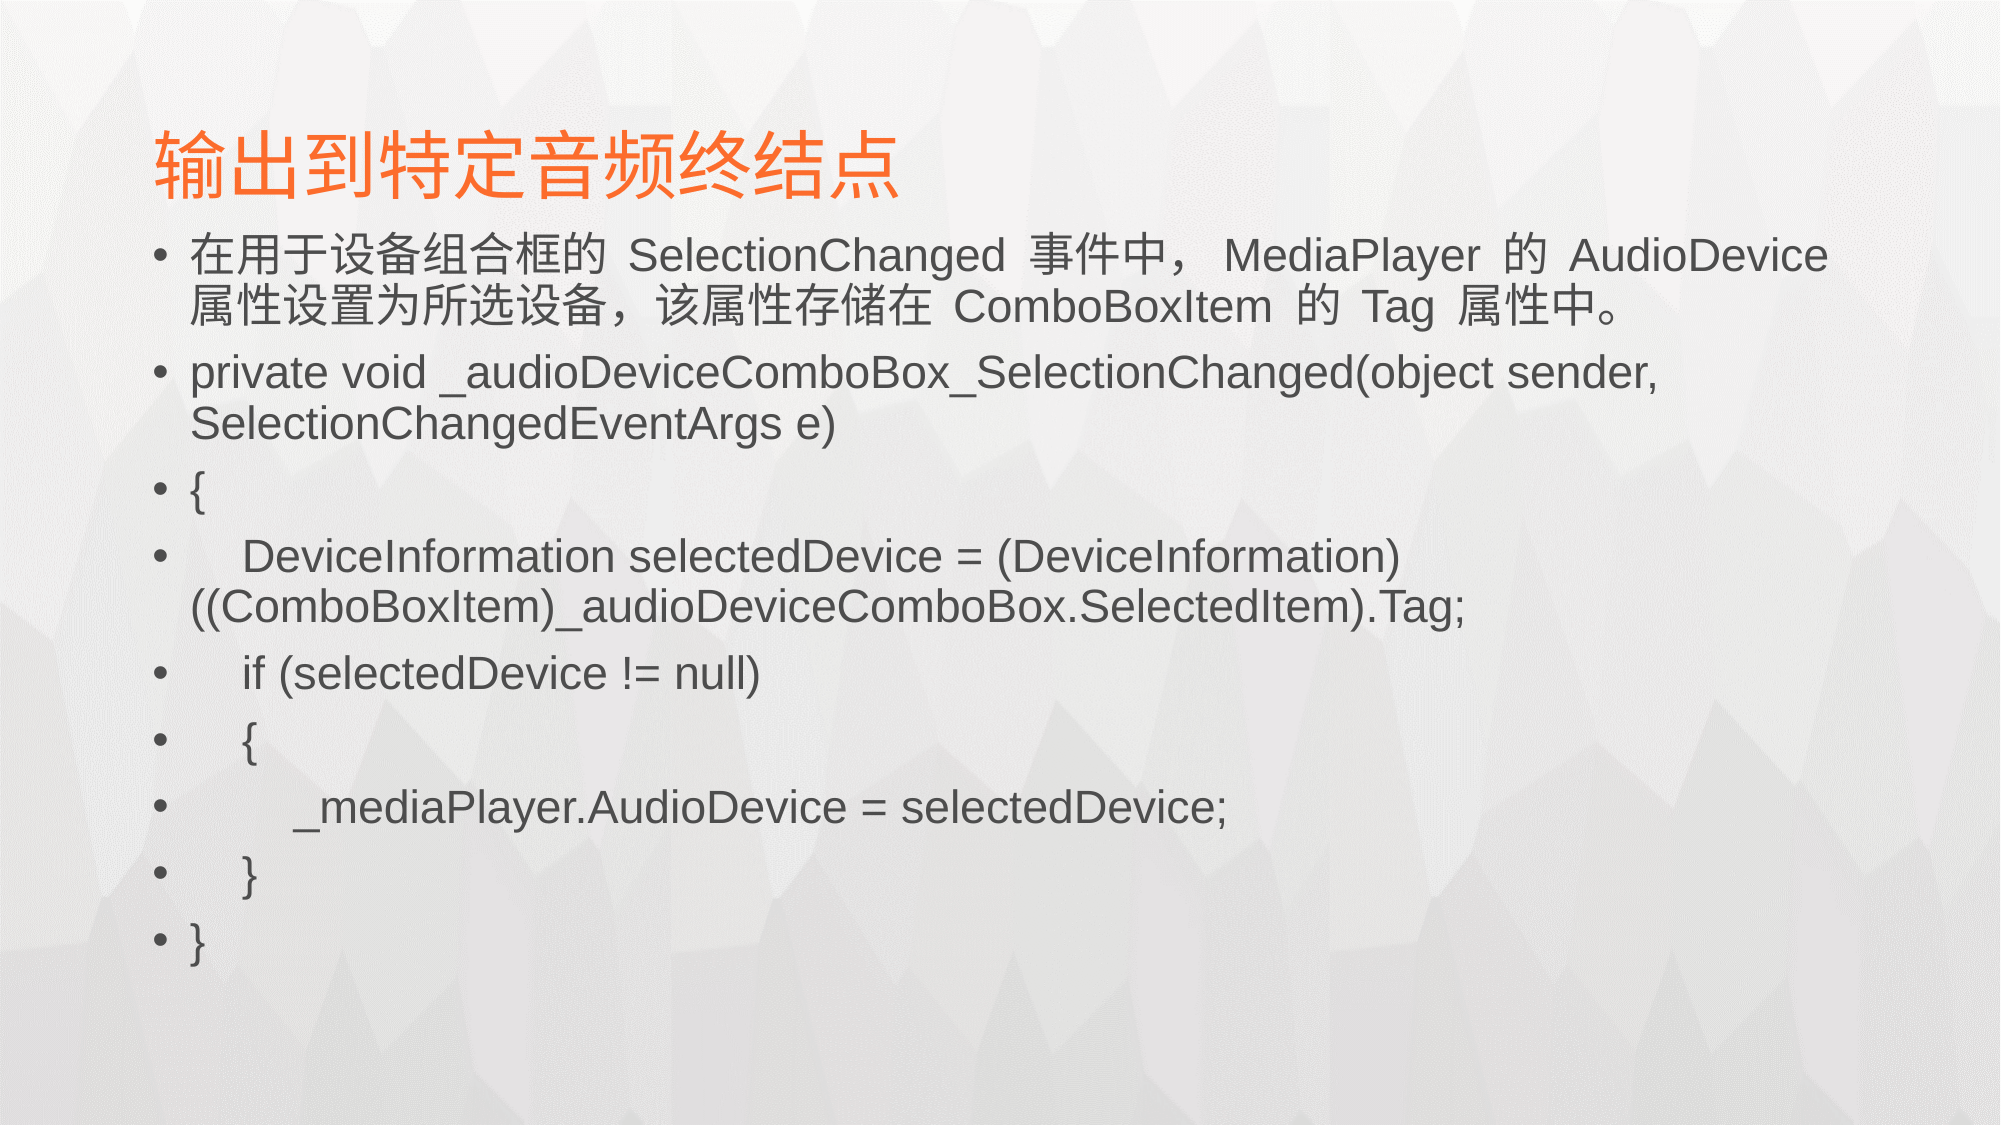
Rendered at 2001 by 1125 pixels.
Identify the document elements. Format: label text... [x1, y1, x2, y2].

picture [0, 0, 2001, 1125]
text_box 在用于设备组合框的 SelectionChanged 事件中，MediaPlayer 的 AudioDevice 属性设置为所选设备，该属性存储在 ComboBoxItem 的 Tag 属性中。 private void _audioDeviceComboBox_SelectionChanged(object sender, SelectionChangedEventArgs e) { DeviceInformation selectedDevice = (DeviceInformation)((ComboBoxItem)_audioDeviceComboBox.SelectedItem).Tag; if (selectedDevice != null) { _mediaPlayer.AudioDevice = selectedDevice; } } [137, 224, 1863, 1014]
text_box 输出到特定音频终结点 [137, 61, 1863, 224]
